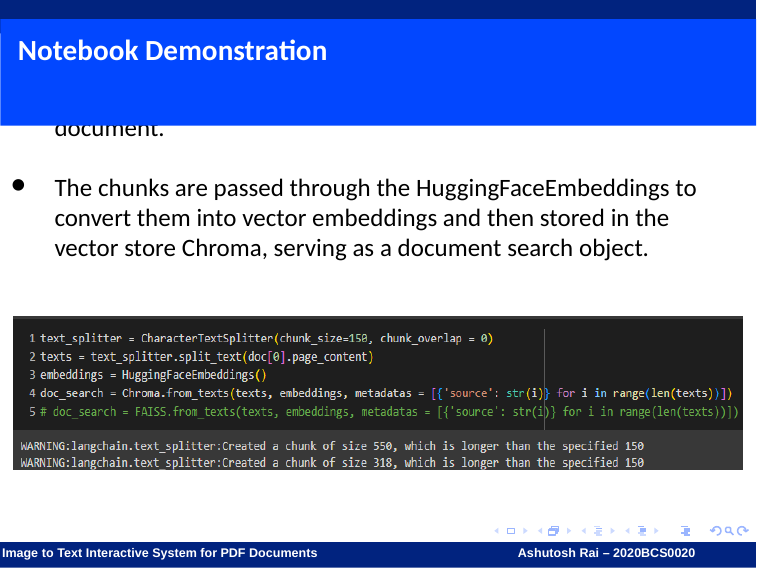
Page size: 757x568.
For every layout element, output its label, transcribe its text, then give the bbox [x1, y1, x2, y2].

text_box [716, 542, 756, 568]
text_box Langchain’s CharactertextSplitter performs text chunking for the document. The chunks are passed through the HuggingFaceEmbeddings to convert them into vector embeddings and then stored in the vector store Chroma, serving as a document search object. [0, 126, 743, 522]
picture [13, 316, 743, 470]
text_box Image to Text Interactive System for PDF Documents Ashutosh Rai – 2020BCS0020 Ashutosh Rai – 2020BCS0020 [0, 542, 716, 568]
title Notebook Demonstration [0, 19, 757, 126]
